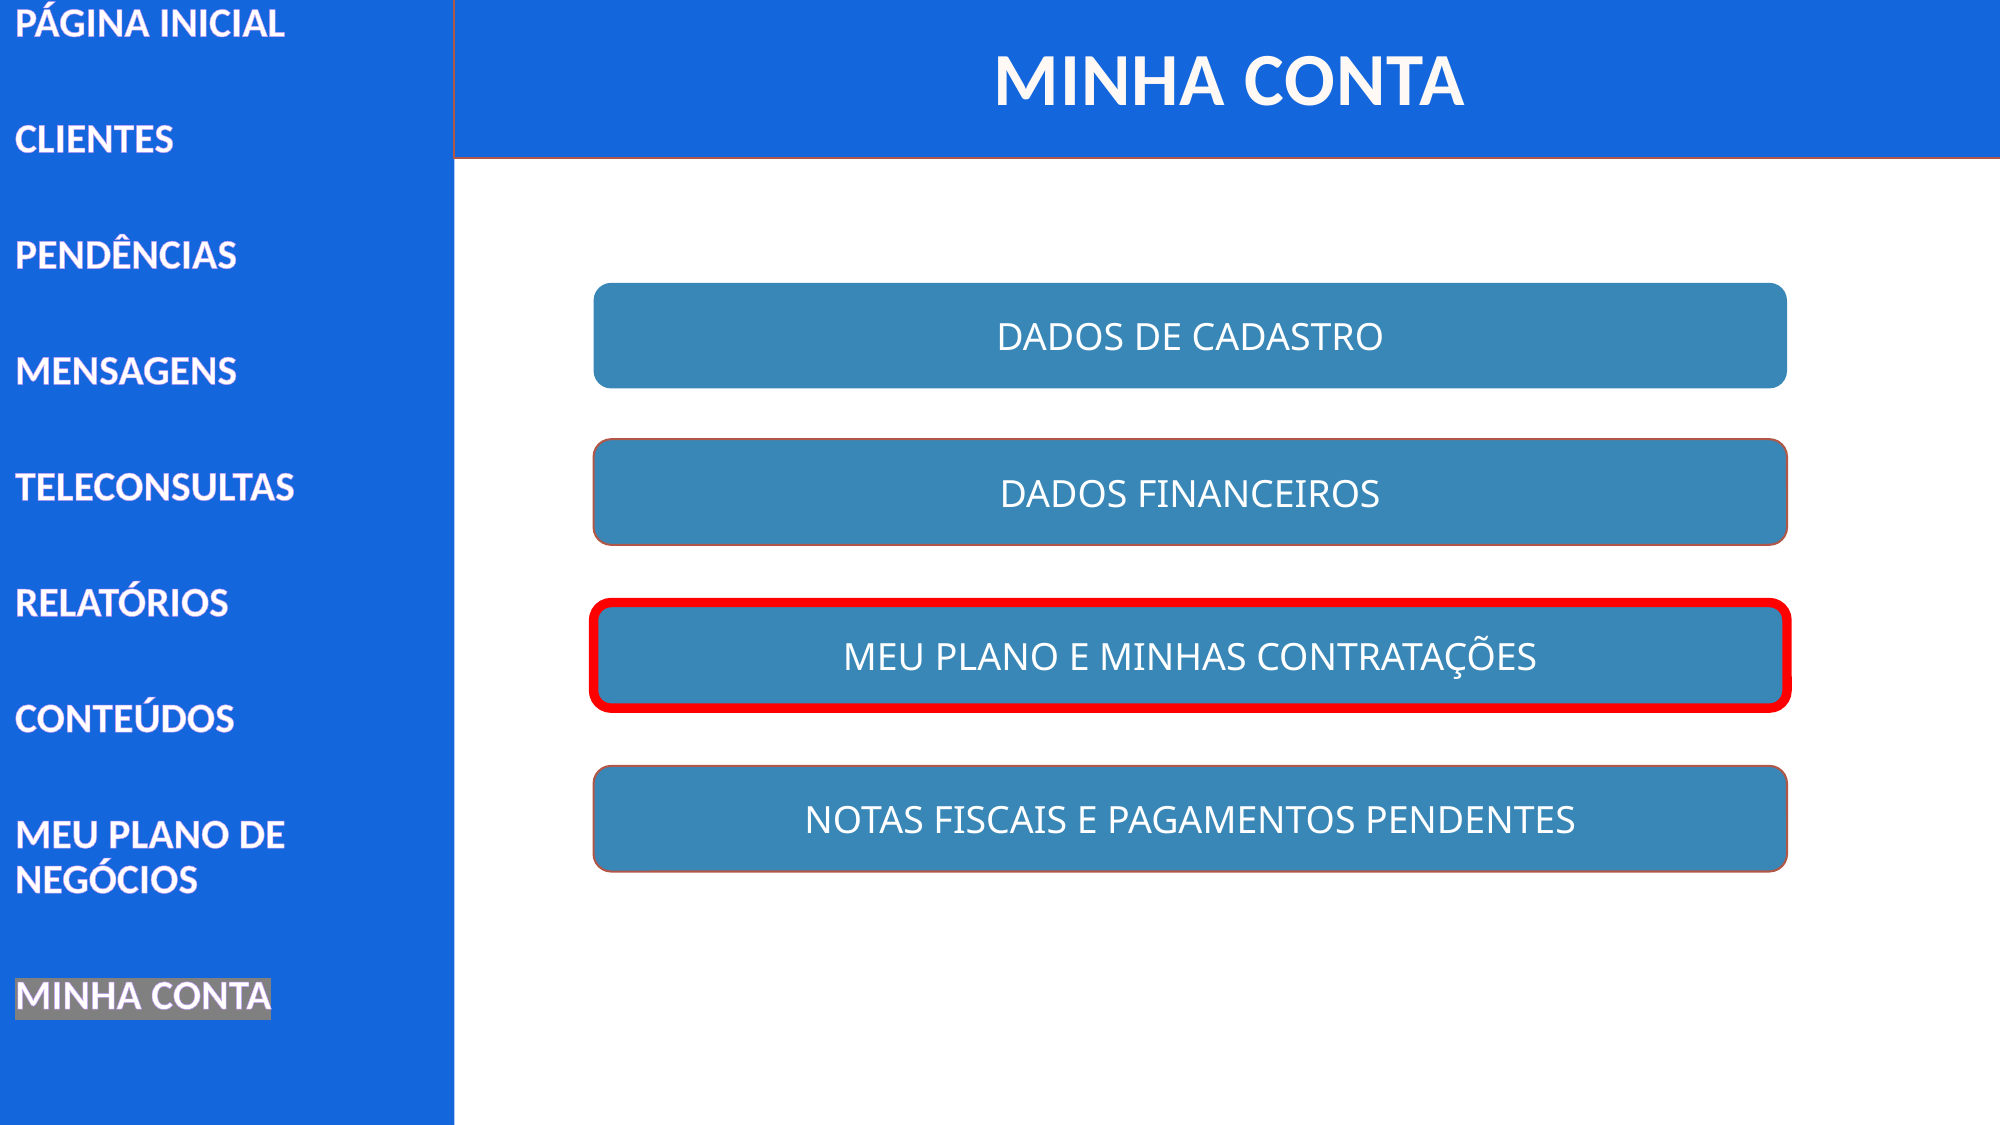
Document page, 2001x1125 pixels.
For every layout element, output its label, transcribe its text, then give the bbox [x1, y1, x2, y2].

text_box DADOS FINANCEIROS [592, 438, 1789, 546]
text_box MINHA CONTA [453, 0, 2000, 159]
text_box NOTAS FISCAIS E PAGAMENTOS PENDENTES [592, 764, 1789, 873]
text_box MEU PLANO E MINHAS CONTRATAÇÕES [592, 601, 1789, 710]
list PÁGINA INICIAL CLIENTES PENDÊNCIAS MENSAGENS TELECONSULTAS RELATÓRIOS CONTEÚDOS MEU PLANO DE NEGÓCIOS MINHA CONTA [0, 0, 455, 1125]
text_box DADOS DE CADASTRO [592, 281, 1789, 390]
